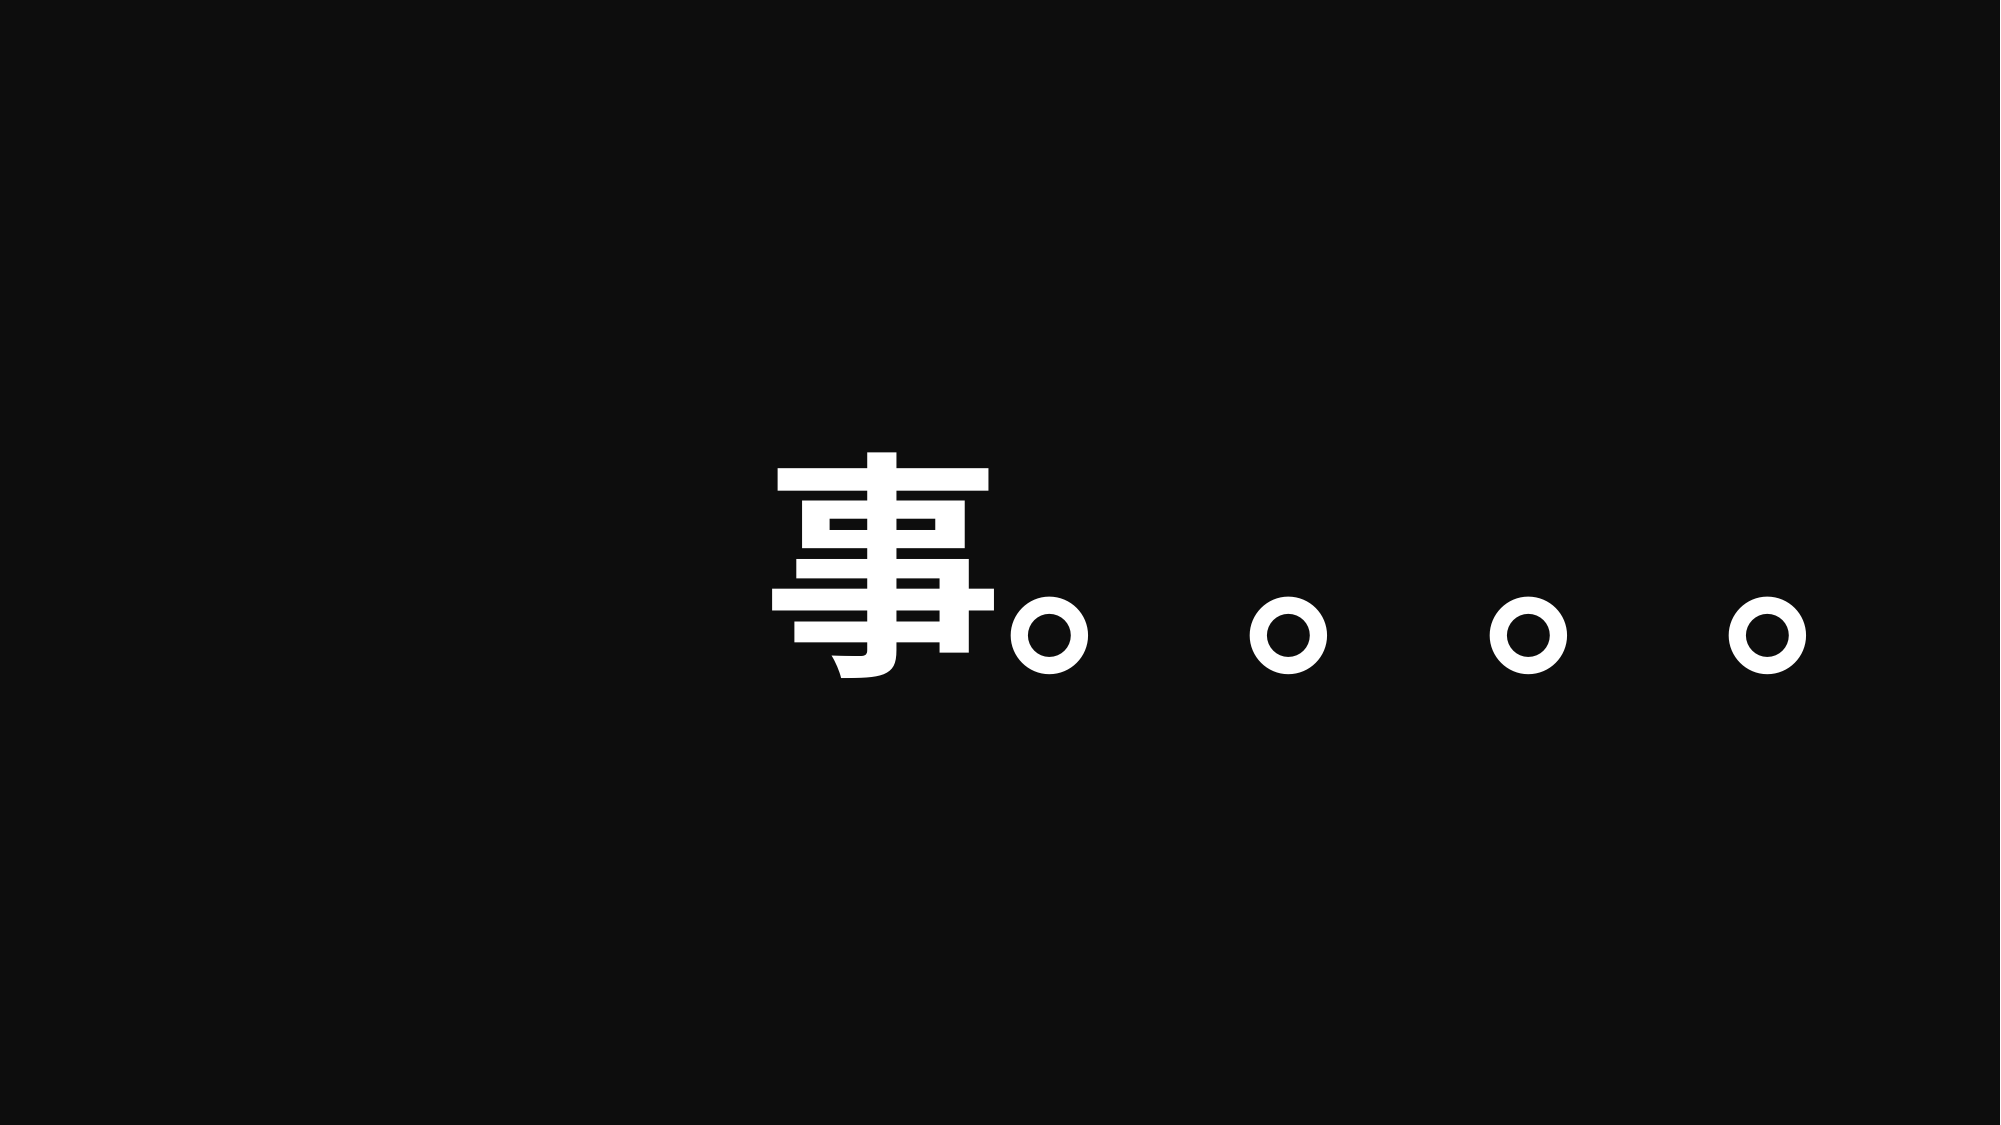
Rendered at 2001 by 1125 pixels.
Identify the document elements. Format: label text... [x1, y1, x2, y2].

text_box [0, 0, 2000, 1125]
text_box 事。。。。 [749, 409, 1977, 712]
